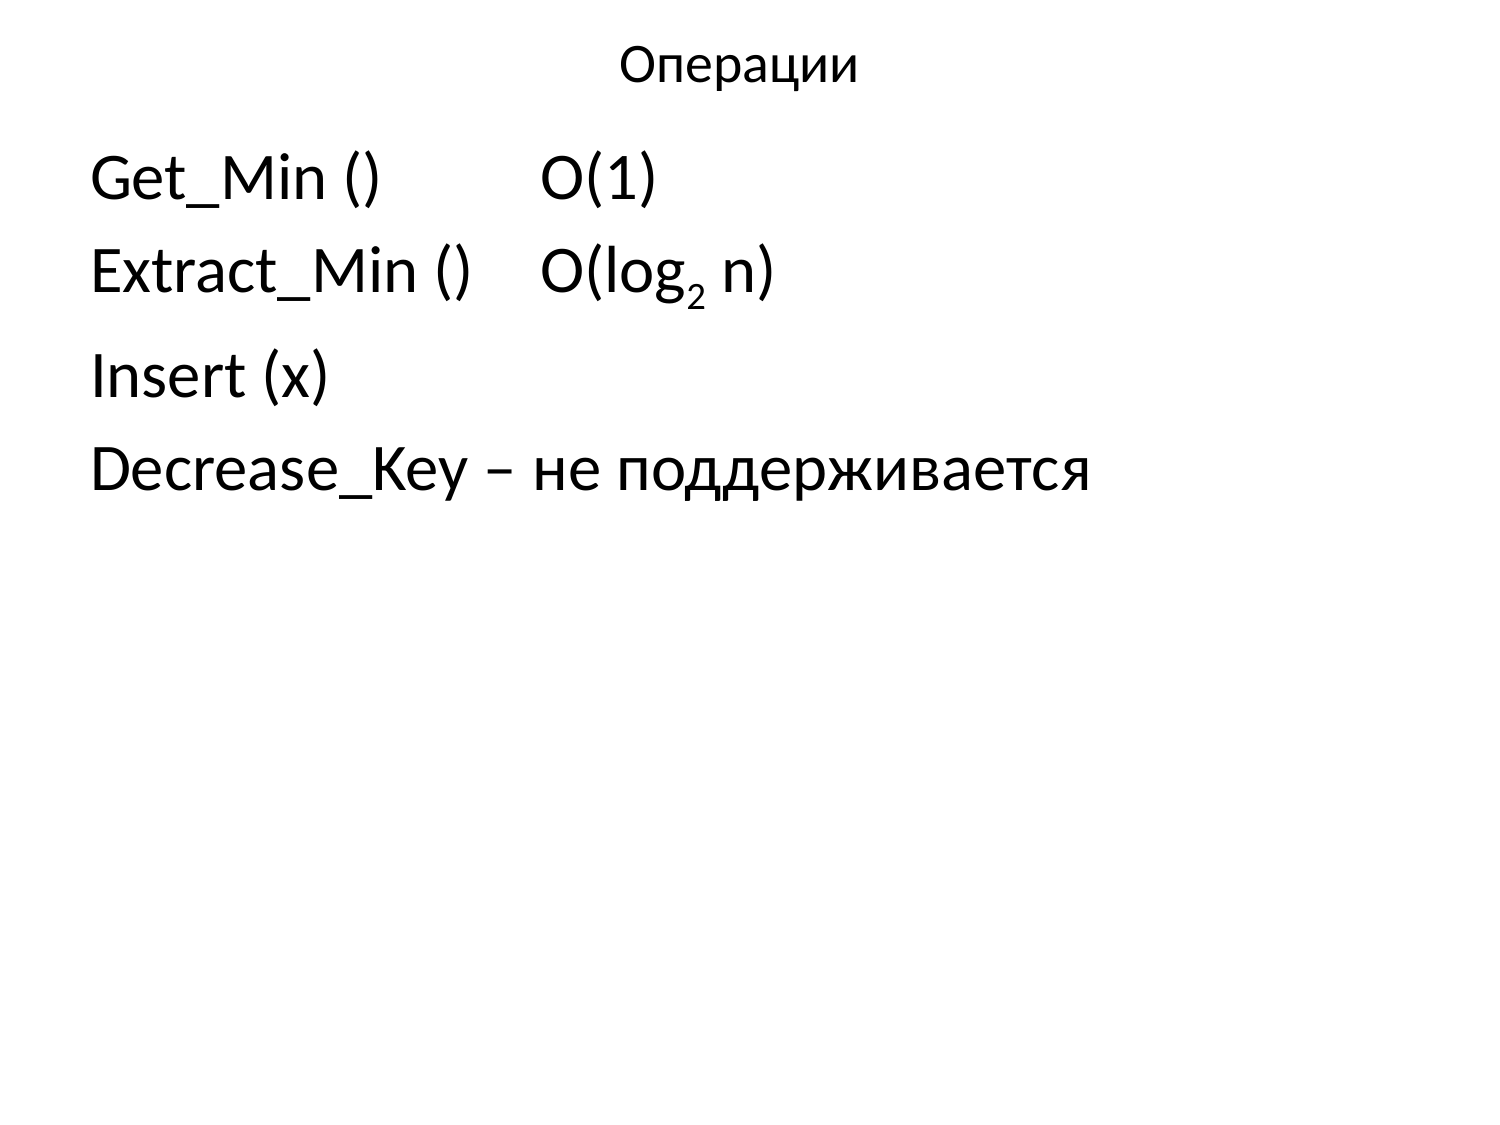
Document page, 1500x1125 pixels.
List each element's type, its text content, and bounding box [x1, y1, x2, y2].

list Get_Min () O(1) Extract_Min () O(log2 n) Insert (x) Decrease_Key – не поддерживается [75, 125, 1425, 1005]
title Операции [64, 19, 1415, 102]
